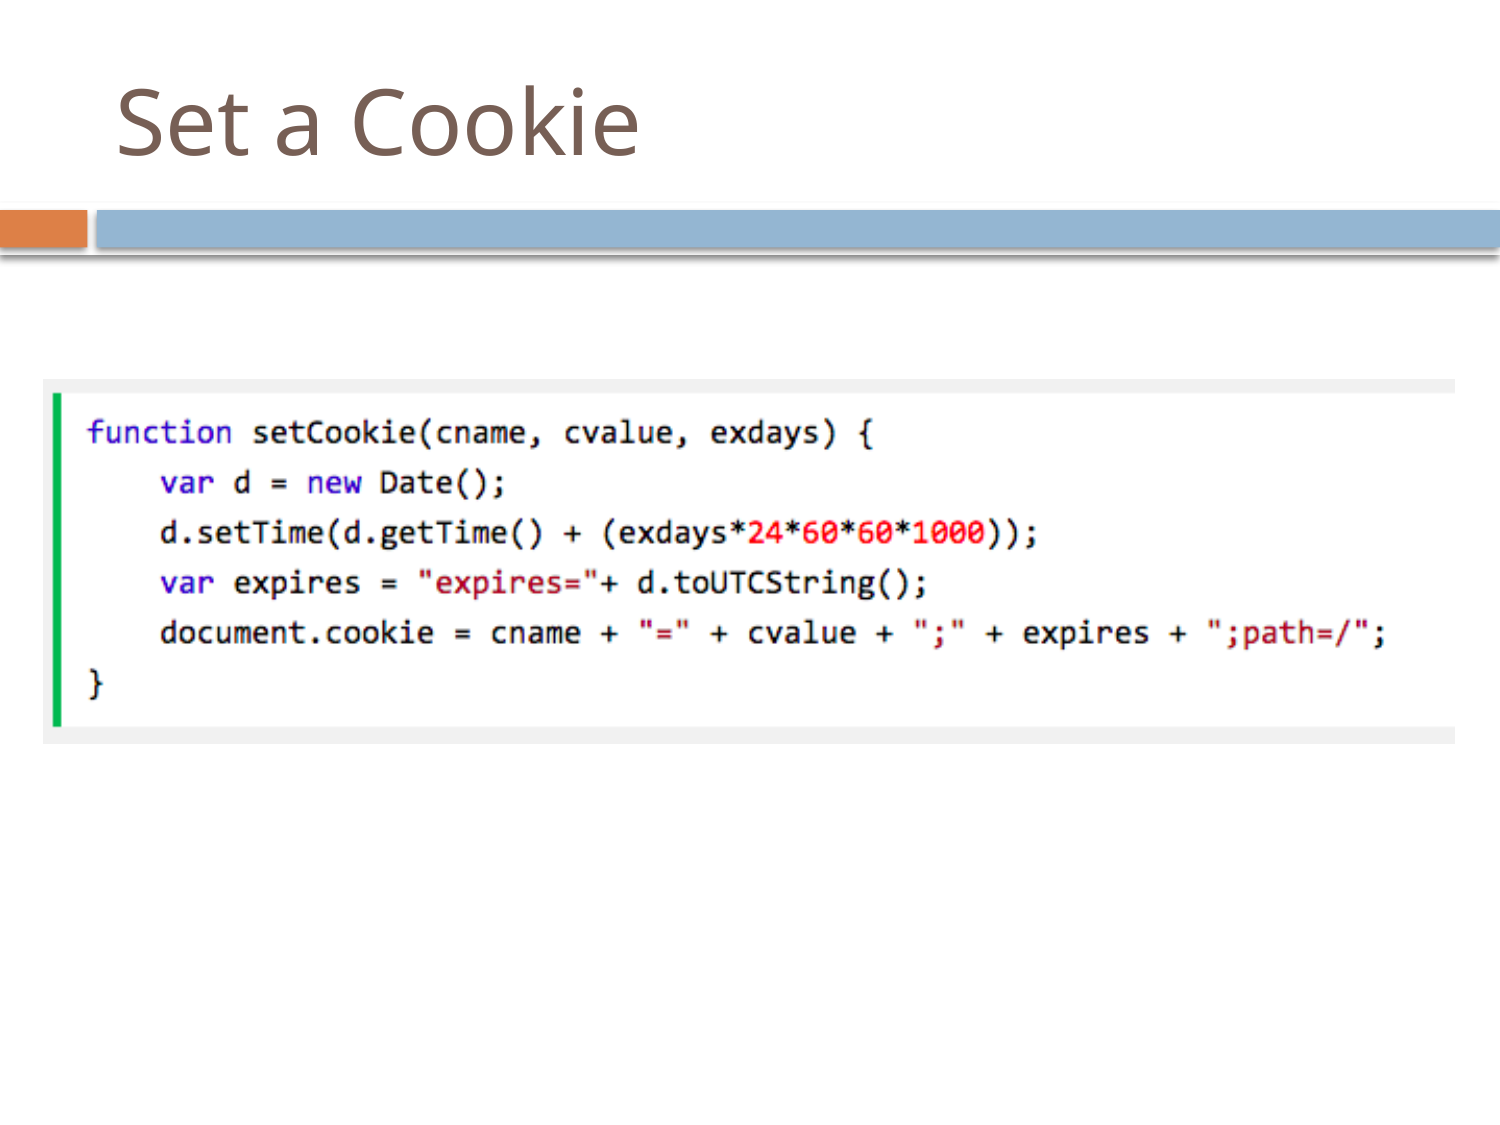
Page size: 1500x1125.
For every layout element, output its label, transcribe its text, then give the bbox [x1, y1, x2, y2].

title Set a Cookie [100, 37, 1438, 200]
picture [43, 378, 1455, 745]
